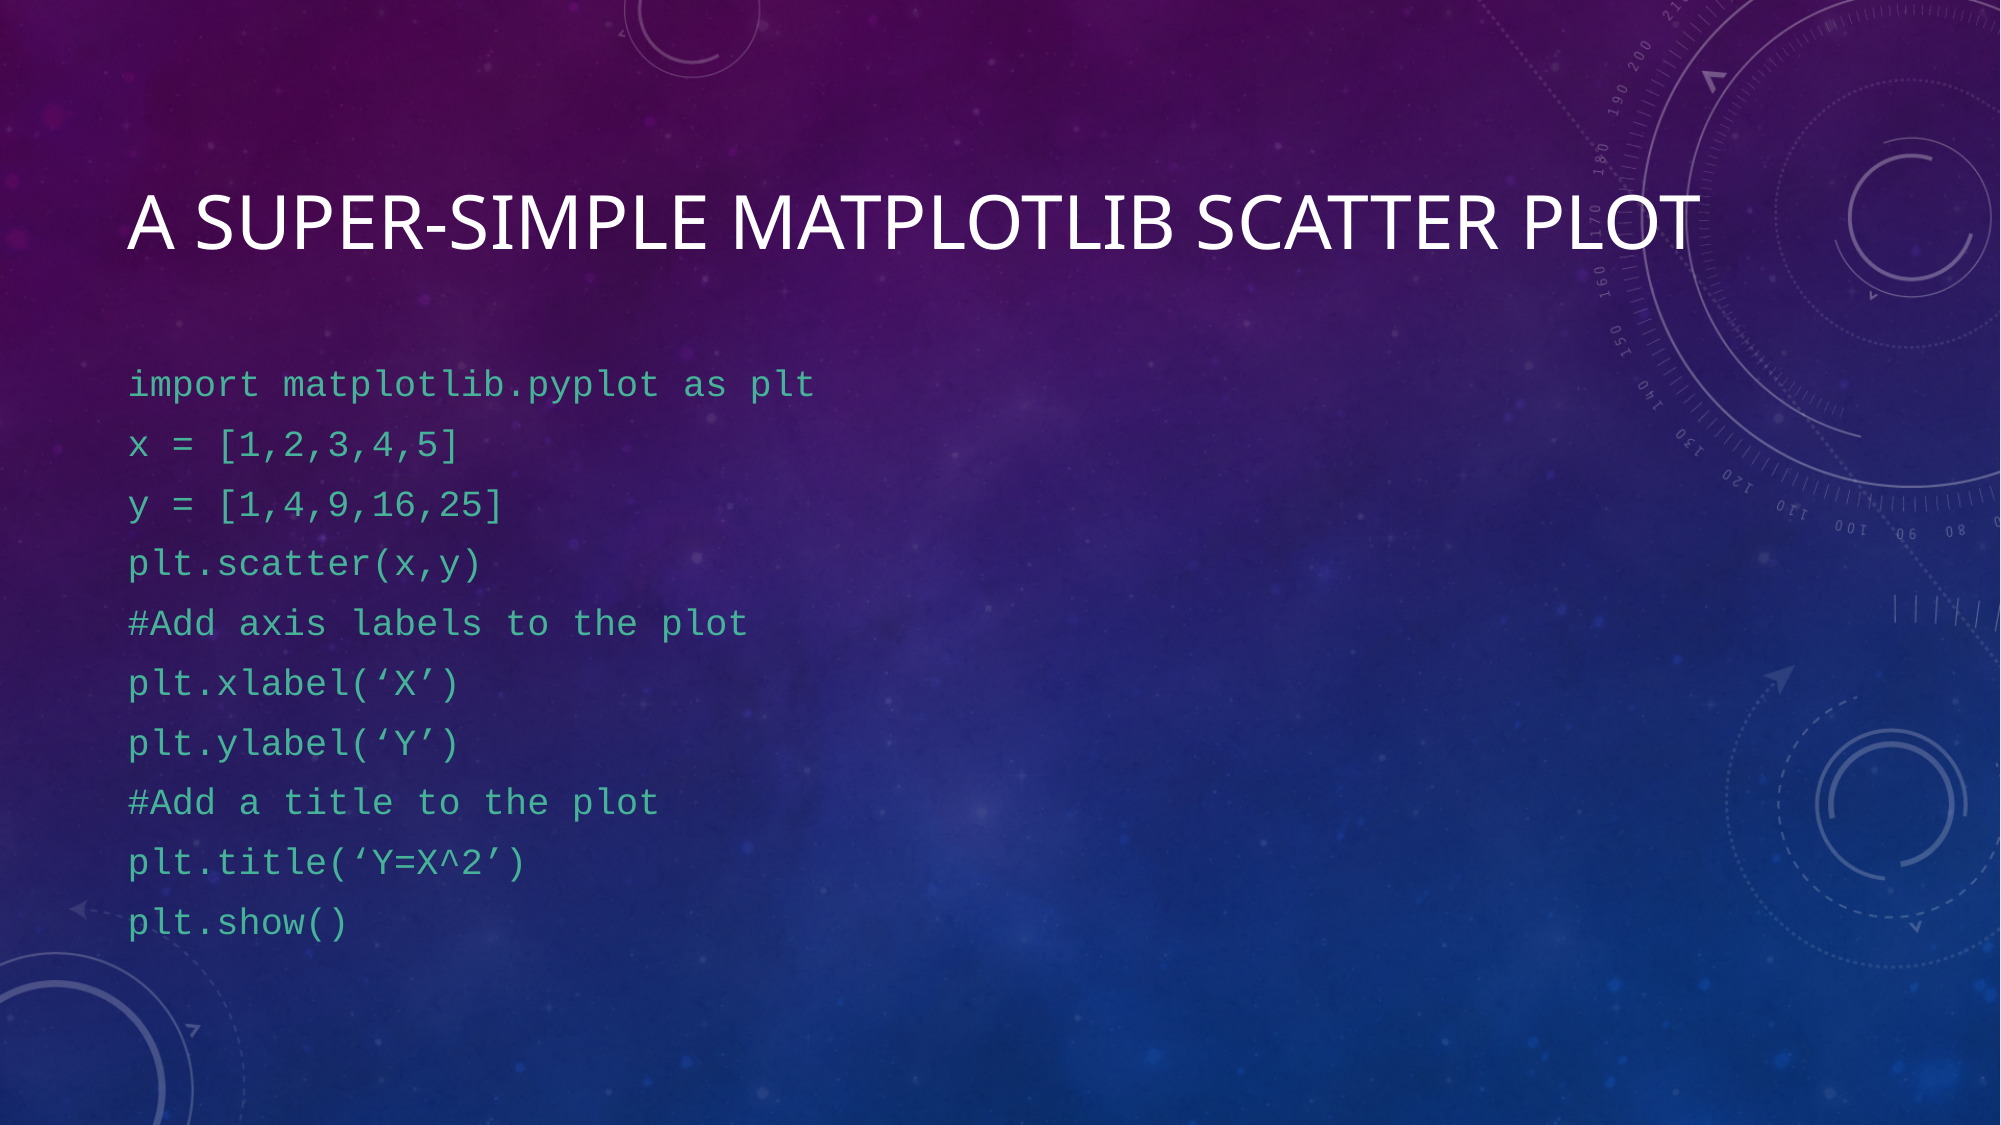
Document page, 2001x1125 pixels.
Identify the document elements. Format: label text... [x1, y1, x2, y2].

title A super-simple matplotlib Scatter plot [112, 99, 1775, 339]
picture [0, 0, 2001, 1125]
list import matplotlib.pyplot as plt x = [1,2,3,4,5] y = [1,4,9,16,25] plt.scatter(x,y) #Add axis labels to the plot plt.xlabel(‘X’) plt.ylabel(‘Y’) #Add a title to the plot plt.title(‘Y=X^2’) plt.show() [112, 351, 1888, 950]
